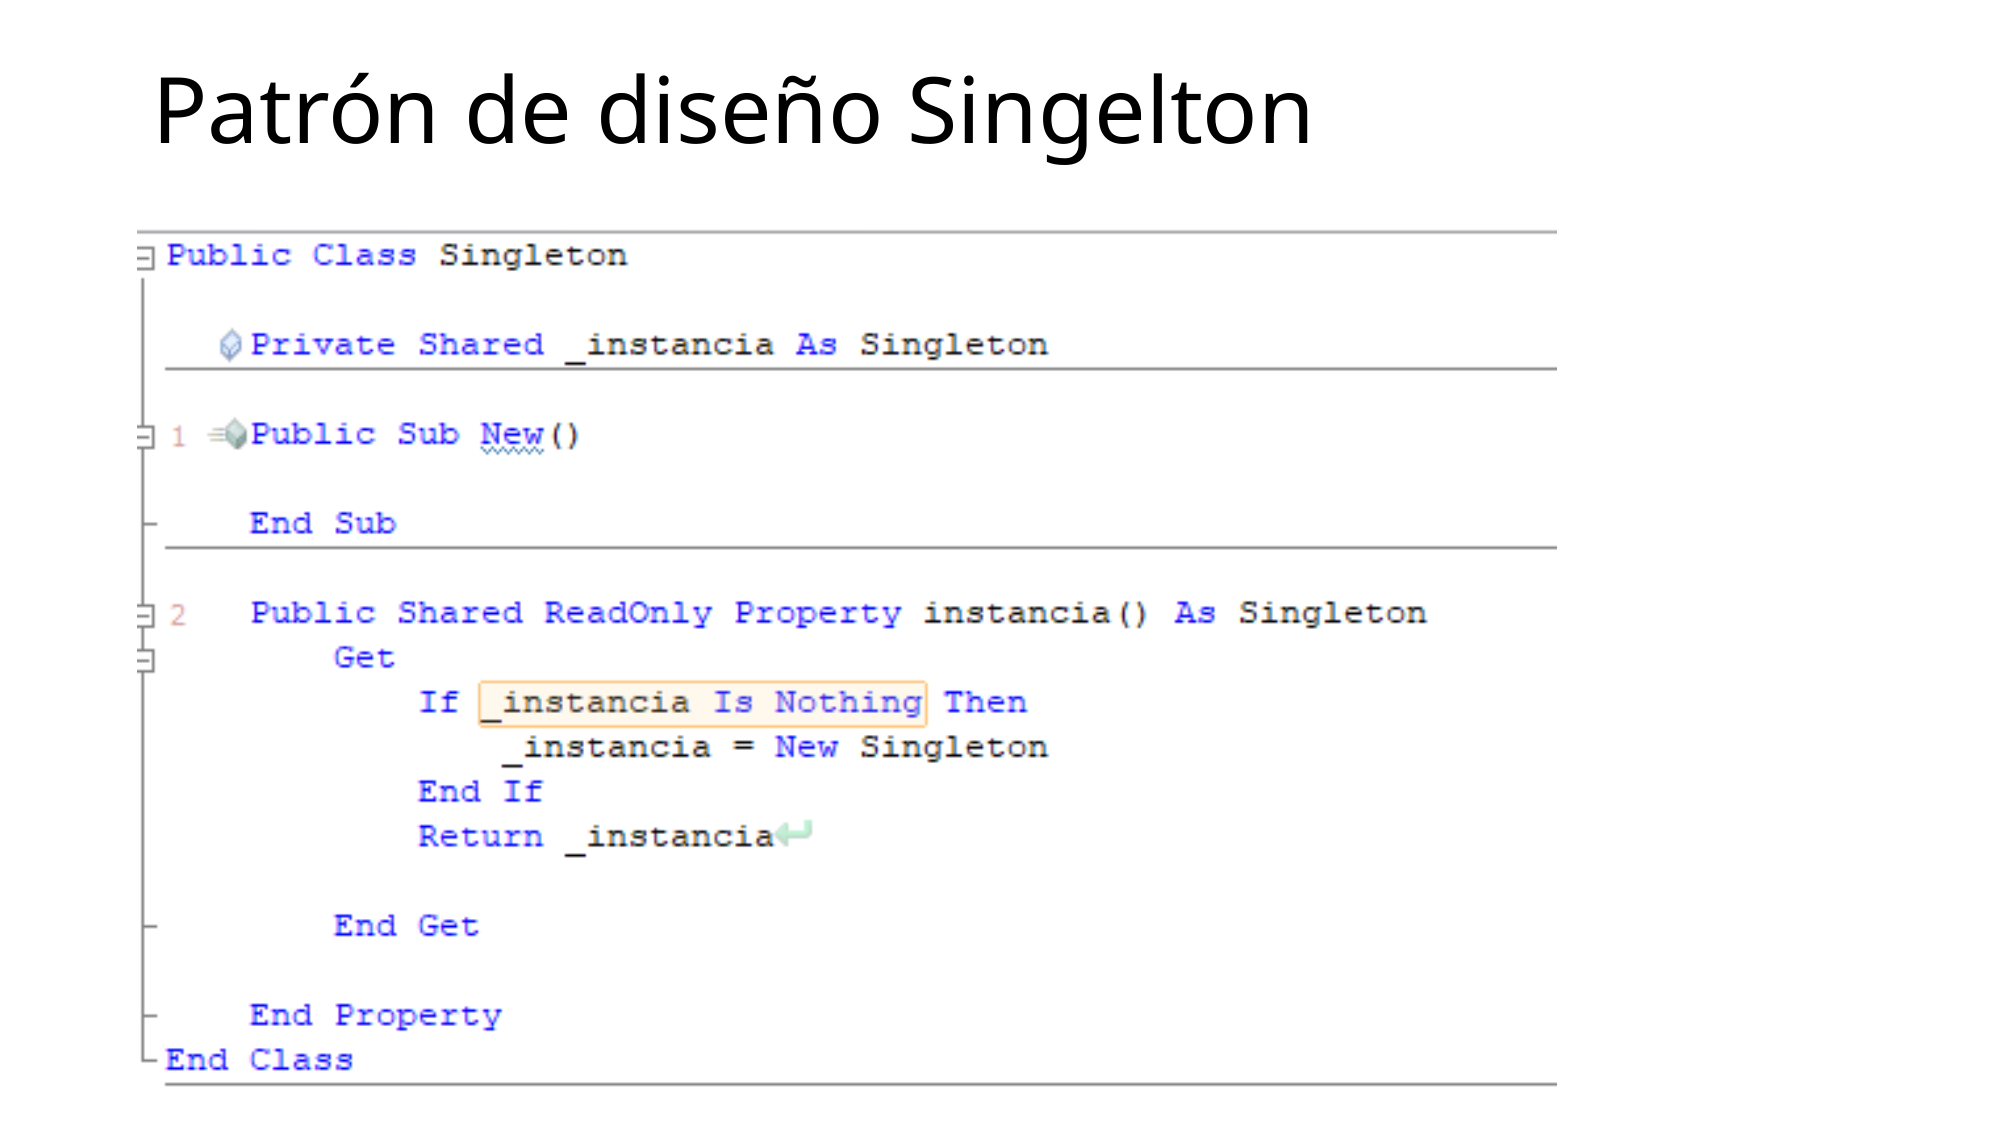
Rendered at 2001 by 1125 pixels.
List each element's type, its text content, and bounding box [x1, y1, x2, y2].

picture [137, 229, 1557, 1118]
title Patrón de diseño Singelton [137, 59, 1863, 278]
